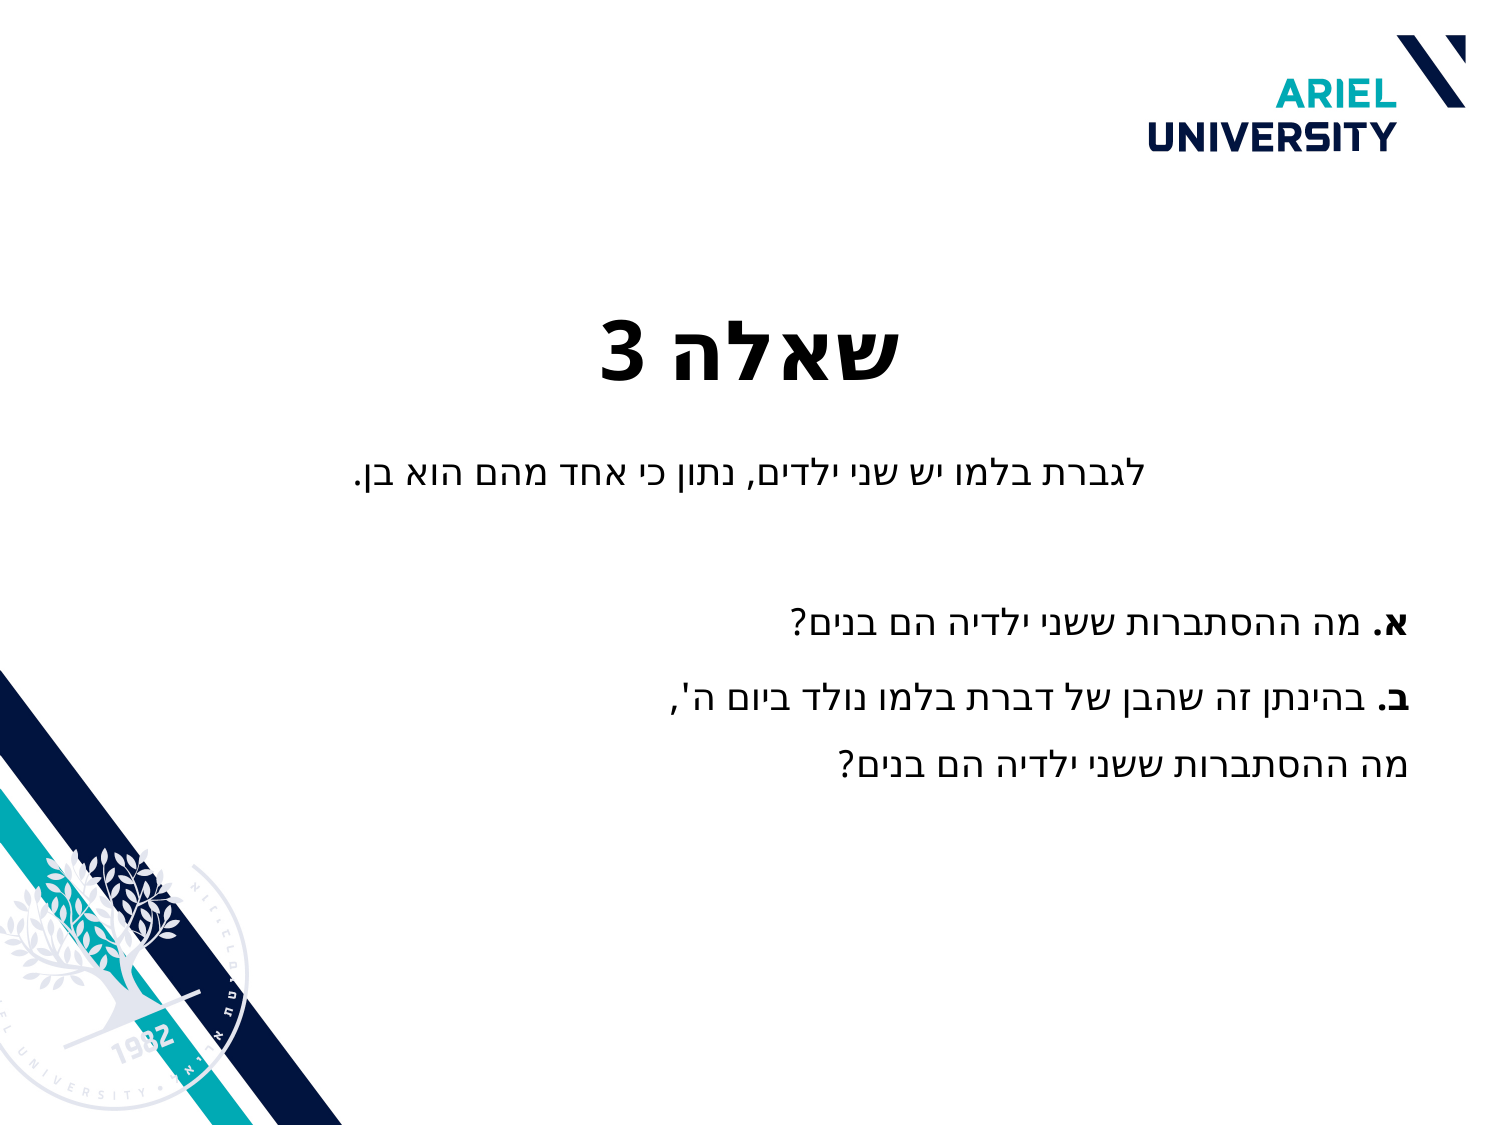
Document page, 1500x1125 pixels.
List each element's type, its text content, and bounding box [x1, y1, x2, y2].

picture [0, 0, 1500, 1125]
title שאלה 3 [75, 281, 1426, 413]
list לגברת בלמו יש שני ילדים, נתון כי אחד מהם הוא בן. א. מה ההסתברות ששני ילדיה הם בנים? ב. בהינתן זה שהבן של דברת בלמו נולד ביום ה', מה ההסתברות ששני ילדיה הם בנים? [75, 417, 1426, 950]
